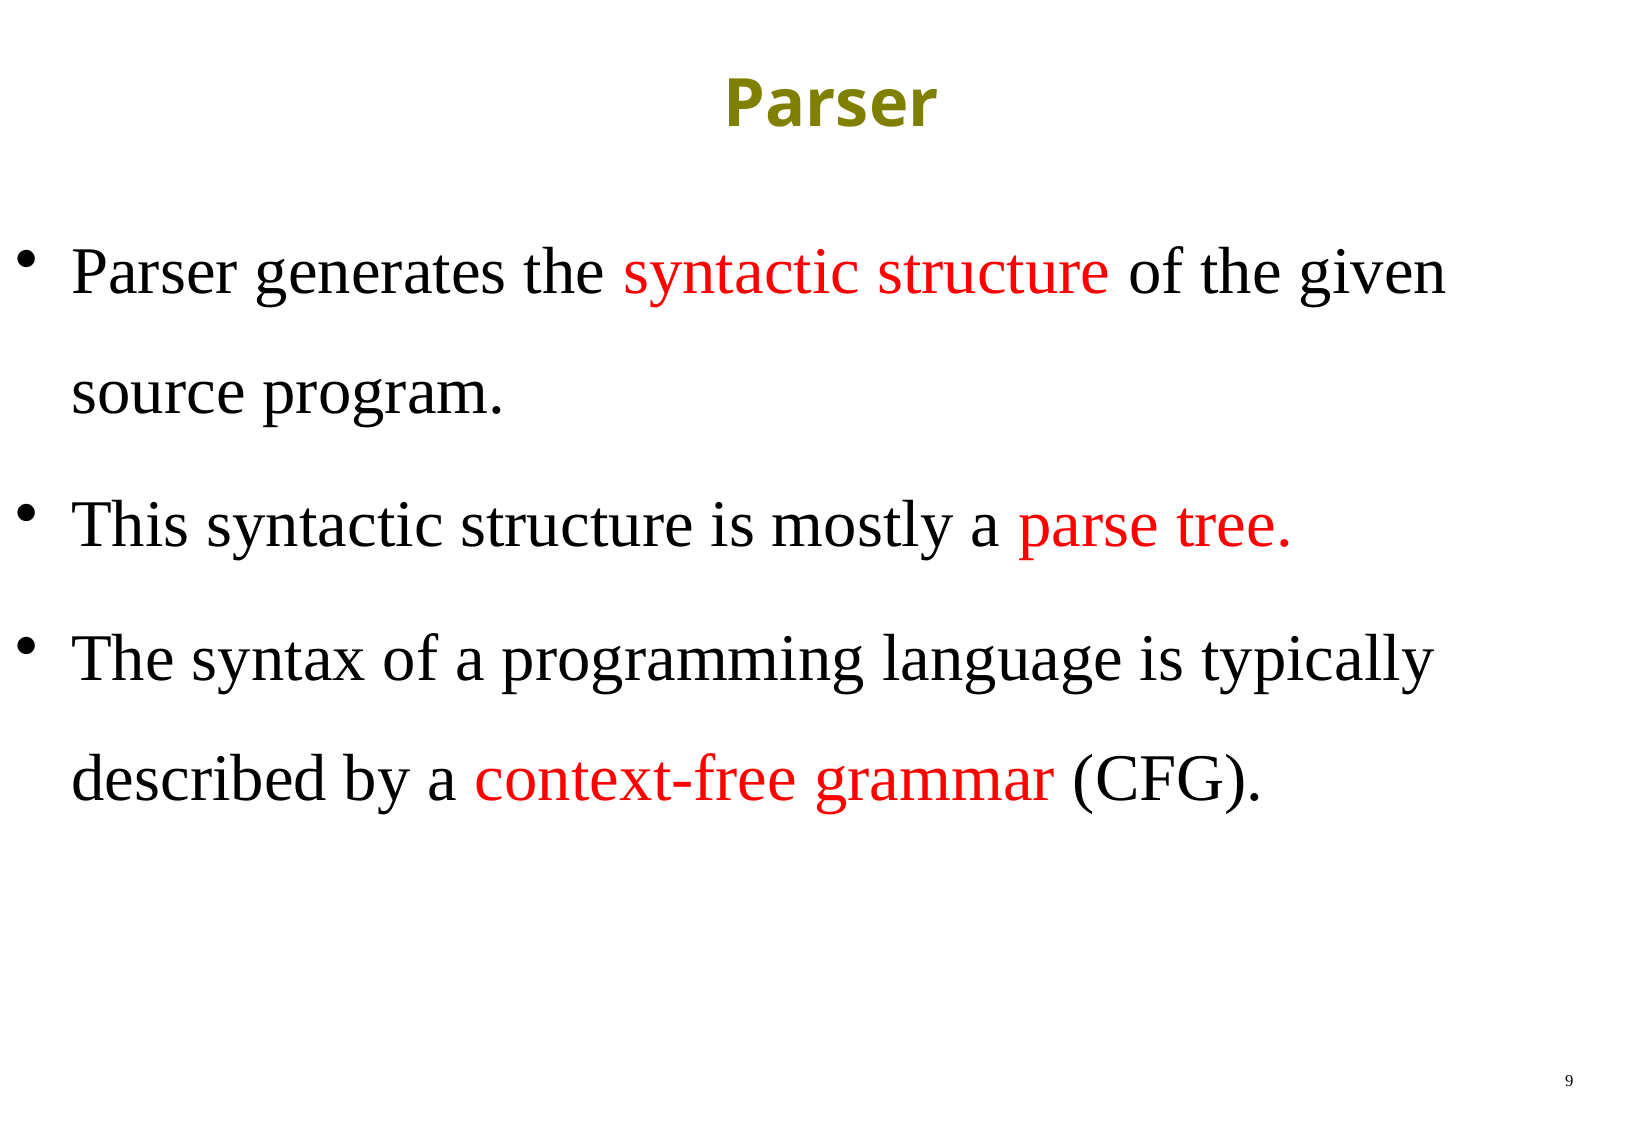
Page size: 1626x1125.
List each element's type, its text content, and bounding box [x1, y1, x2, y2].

title Parser [62, 24, 1600, 175]
slide_number 9 [1250, 1062, 1589, 1100]
list Parser generates the syntactic structure of the given source program. This syntactic structure is mostly a parse tree. The syntax of a programming language is typically described by a context-free grammar (CFG). [0, 179, 1600, 1043]
